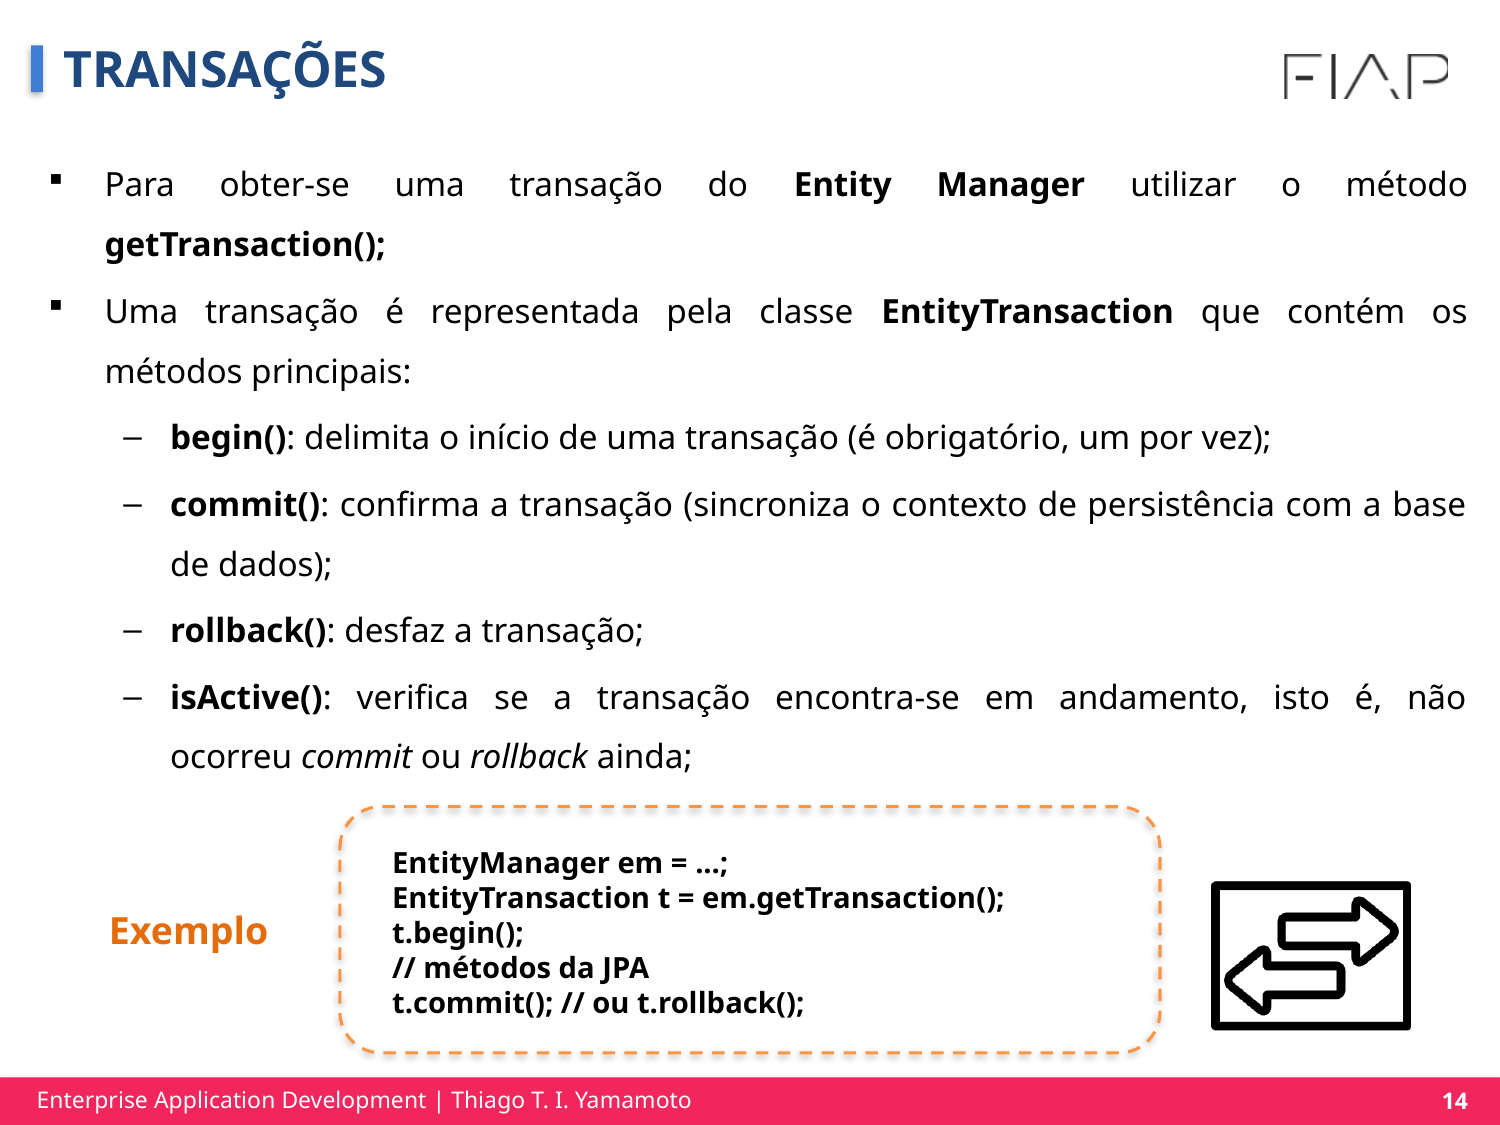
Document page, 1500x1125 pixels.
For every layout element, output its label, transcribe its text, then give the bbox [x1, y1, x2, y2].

picture [1211, 856, 1411, 1056]
text_box [339, 805, 1161, 1054]
text_box Exemplo [94, 899, 284, 960]
list Para obter-se uma transação do Entity Manager utilizar o método getTransaction(); Uma transação é representada pela classe EntityTransaction que contém os métodos principais: begin(): delimita o início de uma transação (é obrigatório, um por vez); commit(): confirma a transação (sincroniza o contexto de persistência com a base de dados); rollback(): desfaz a transação; isActive(): verifica se a transação encontra-se em andamento, isto é, não ocorreu commit ou rollback ainda; [33, 135, 1484, 801]
title TRANSAÇÕES [48, 35, 1249, 101]
